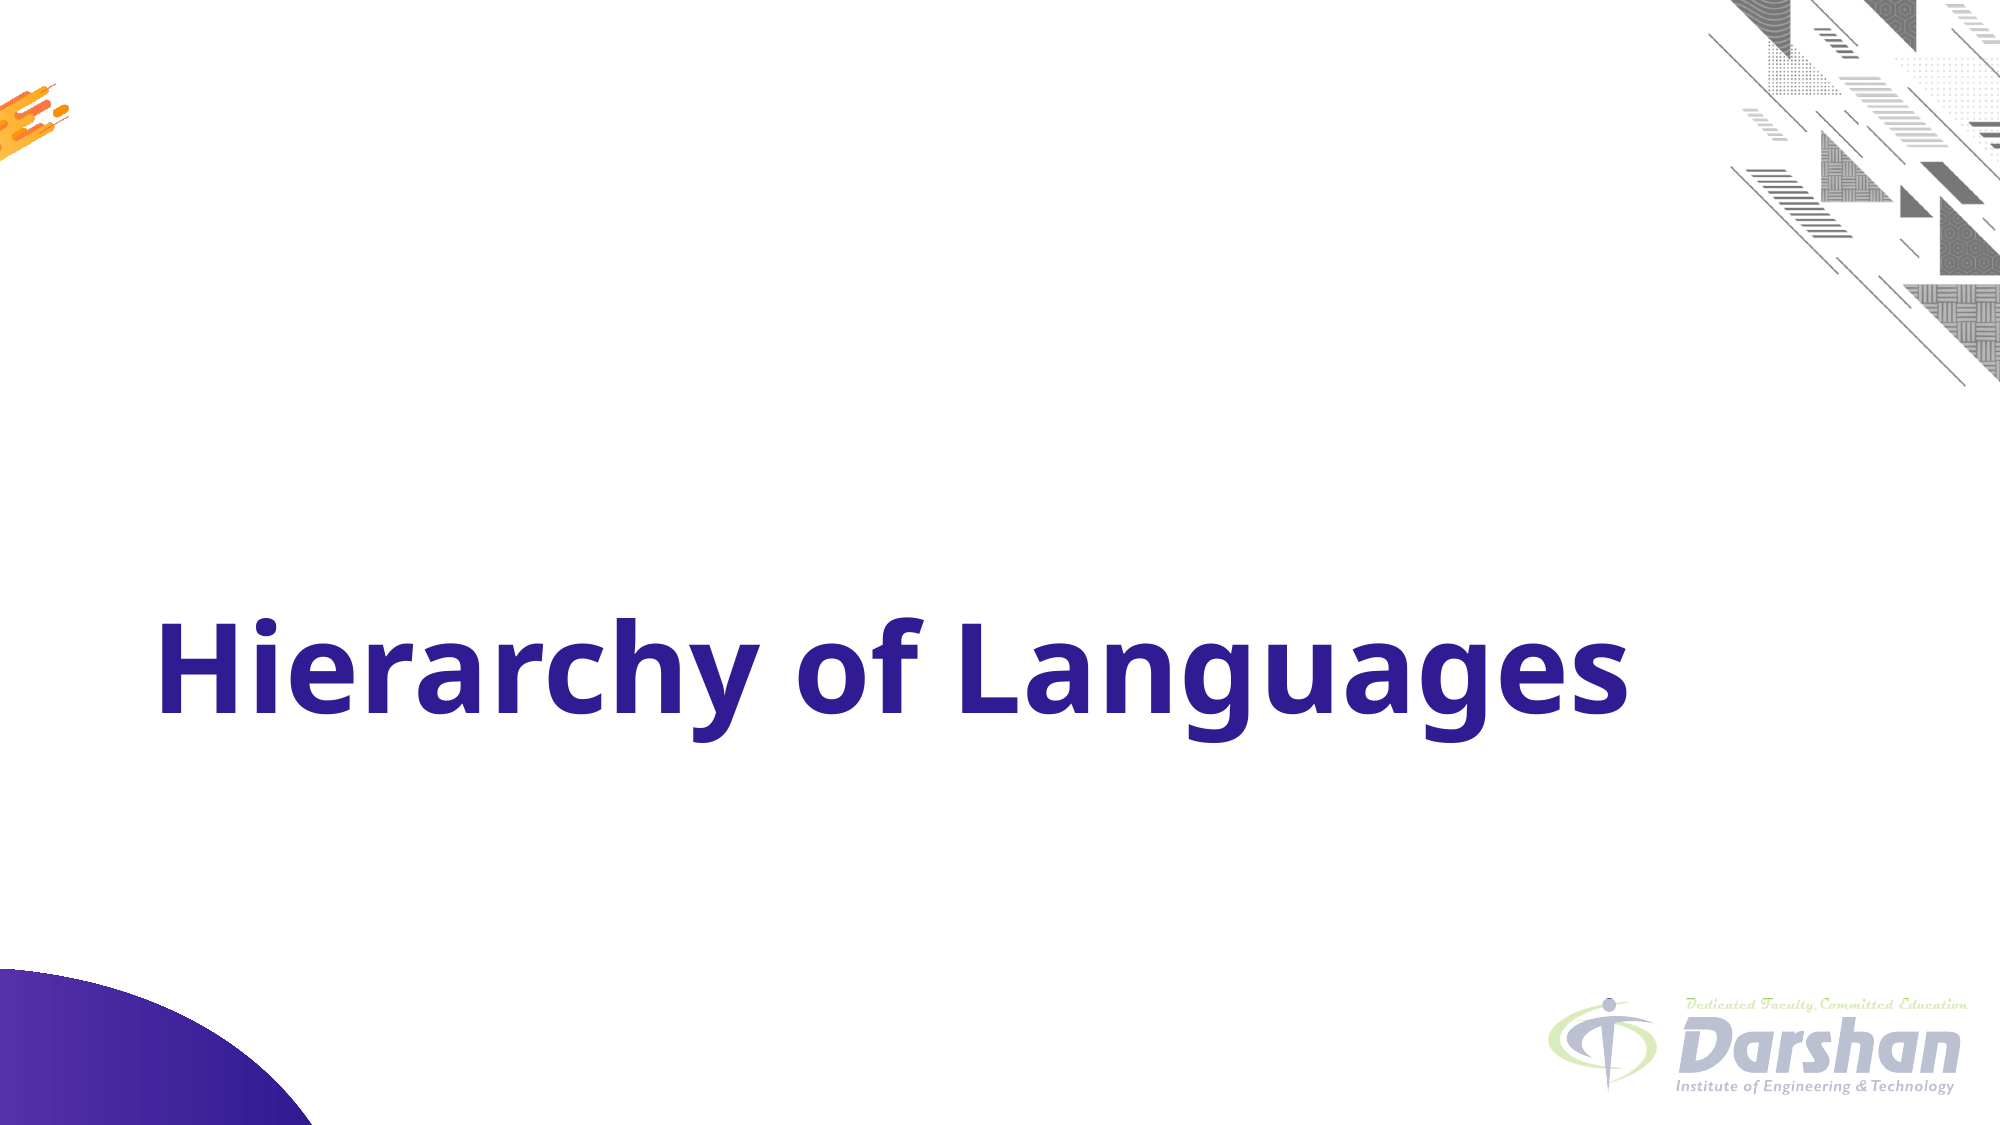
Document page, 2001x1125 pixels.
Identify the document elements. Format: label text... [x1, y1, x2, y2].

title Hierarchy of Languages [136, 280, 1862, 749]
picture [0, 65, 90, 193]
text_box [1548, 998, 1968, 1095]
